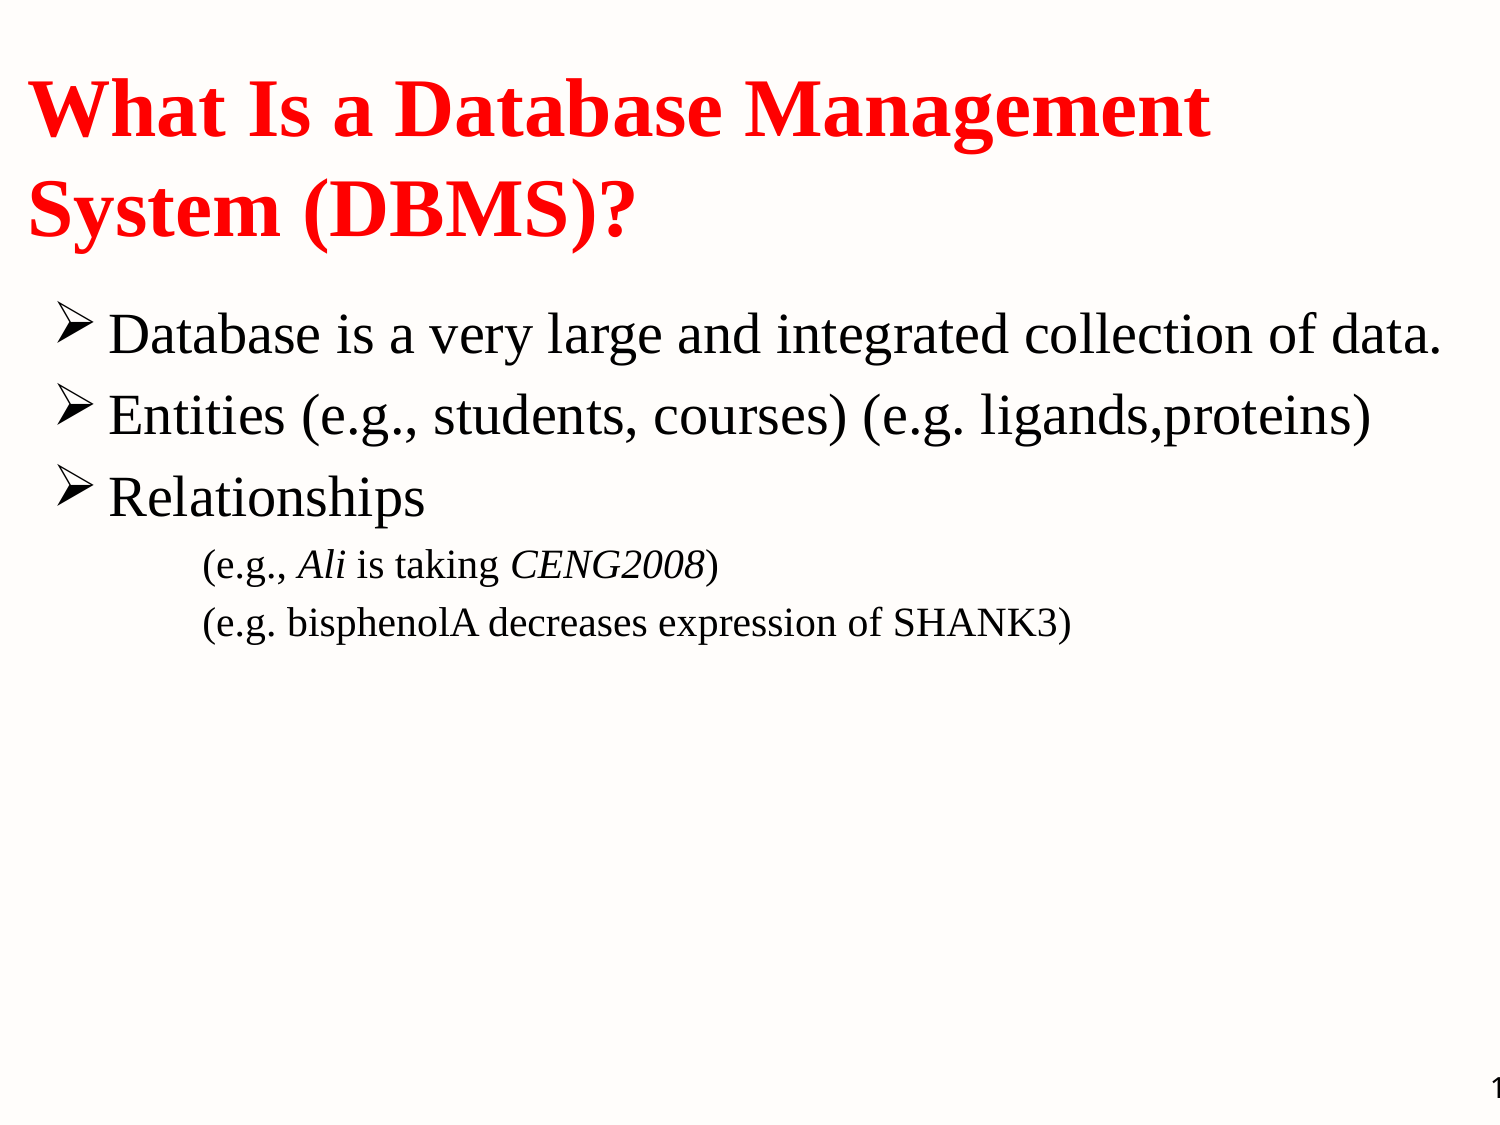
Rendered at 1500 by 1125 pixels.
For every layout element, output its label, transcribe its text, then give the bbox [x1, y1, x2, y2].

list Database is a very large and integrated collection of data. Entities (e.g., students, courses) (e.g. ligands,proteins) Relationships (e.g., Ali is taking CENG2008) (e.g. bisphenolA decreases expression of SHANK3) [36, 286, 1488, 963]
title What Is a Database Management System (DBMS)? [11, 61, 1500, 245]
